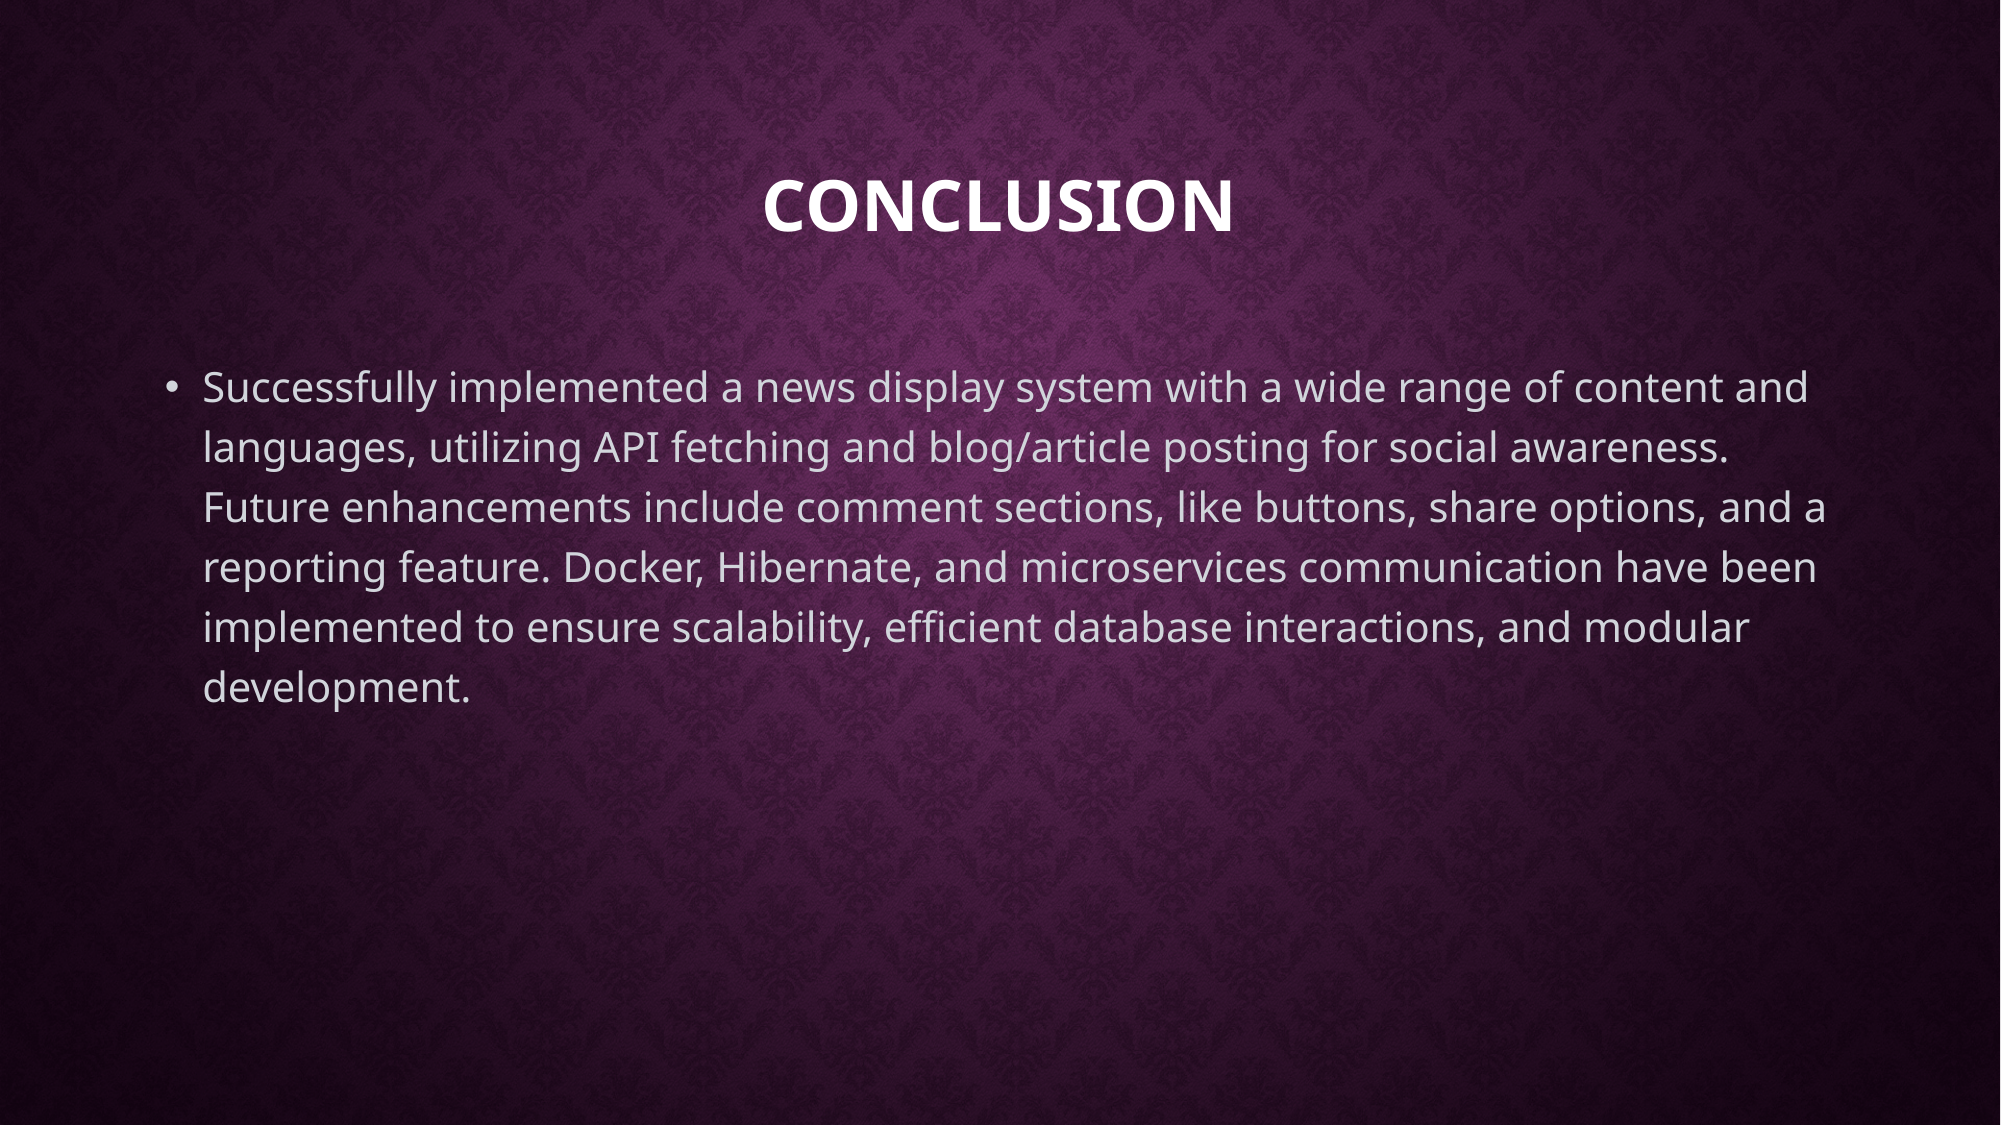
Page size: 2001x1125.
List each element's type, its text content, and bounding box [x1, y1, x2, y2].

title conclusion [149, 99, 1849, 318]
list Successfully implemented a news display system with a wide range of content and languages, utilizing API fetching and blog/article posting for social awareness. Future enhancements include comment sections, like buttons, share options, and a reporting feature. Docker, Hibernate, and microservices communication have been implemented to ensure scalability, efficient database interactions, and modular development. [149, 343, 1849, 950]
